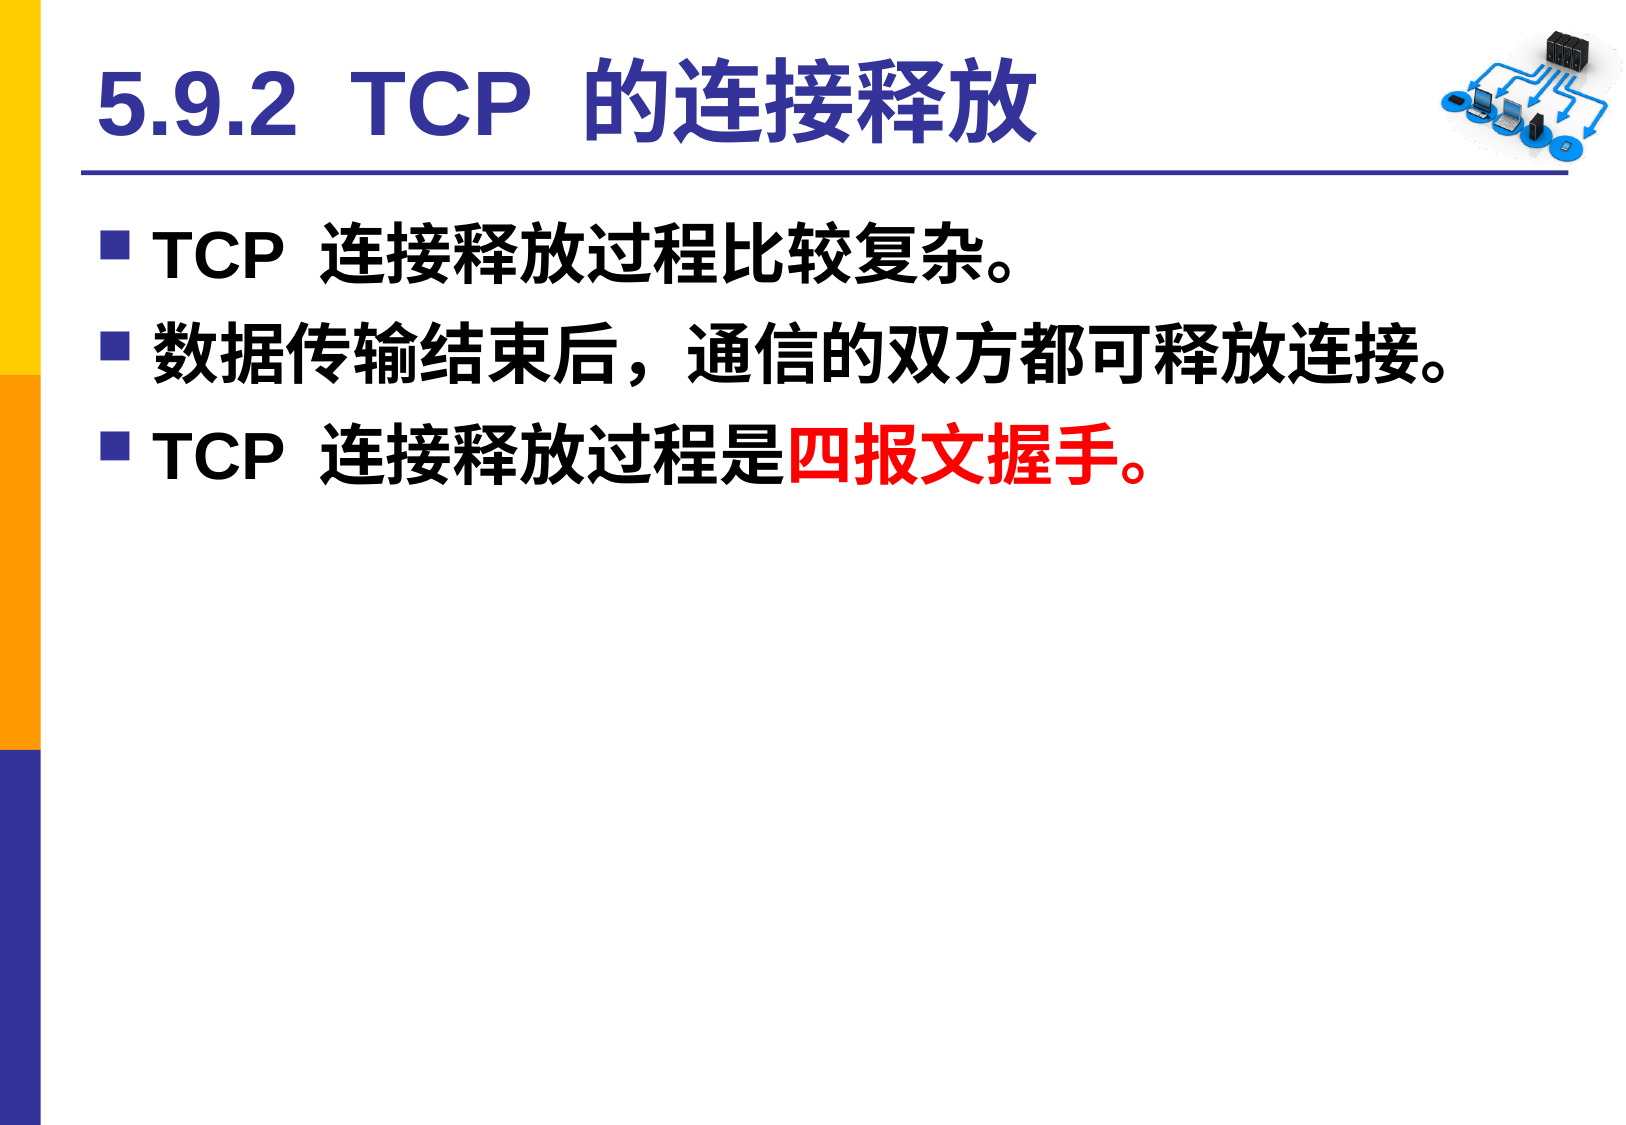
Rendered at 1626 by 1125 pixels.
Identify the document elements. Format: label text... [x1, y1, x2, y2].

list TCP 连接释放过程比较复杂。 数据传输结束后，通信的双方都可释放连接。 TCP 连接释放过程是四报文握手。 [81, 196, 1569, 1006]
title 5.9.2 TCP 的连接释放 [81, 30, 1569, 161]
picture [1438, 30, 1624, 165]
